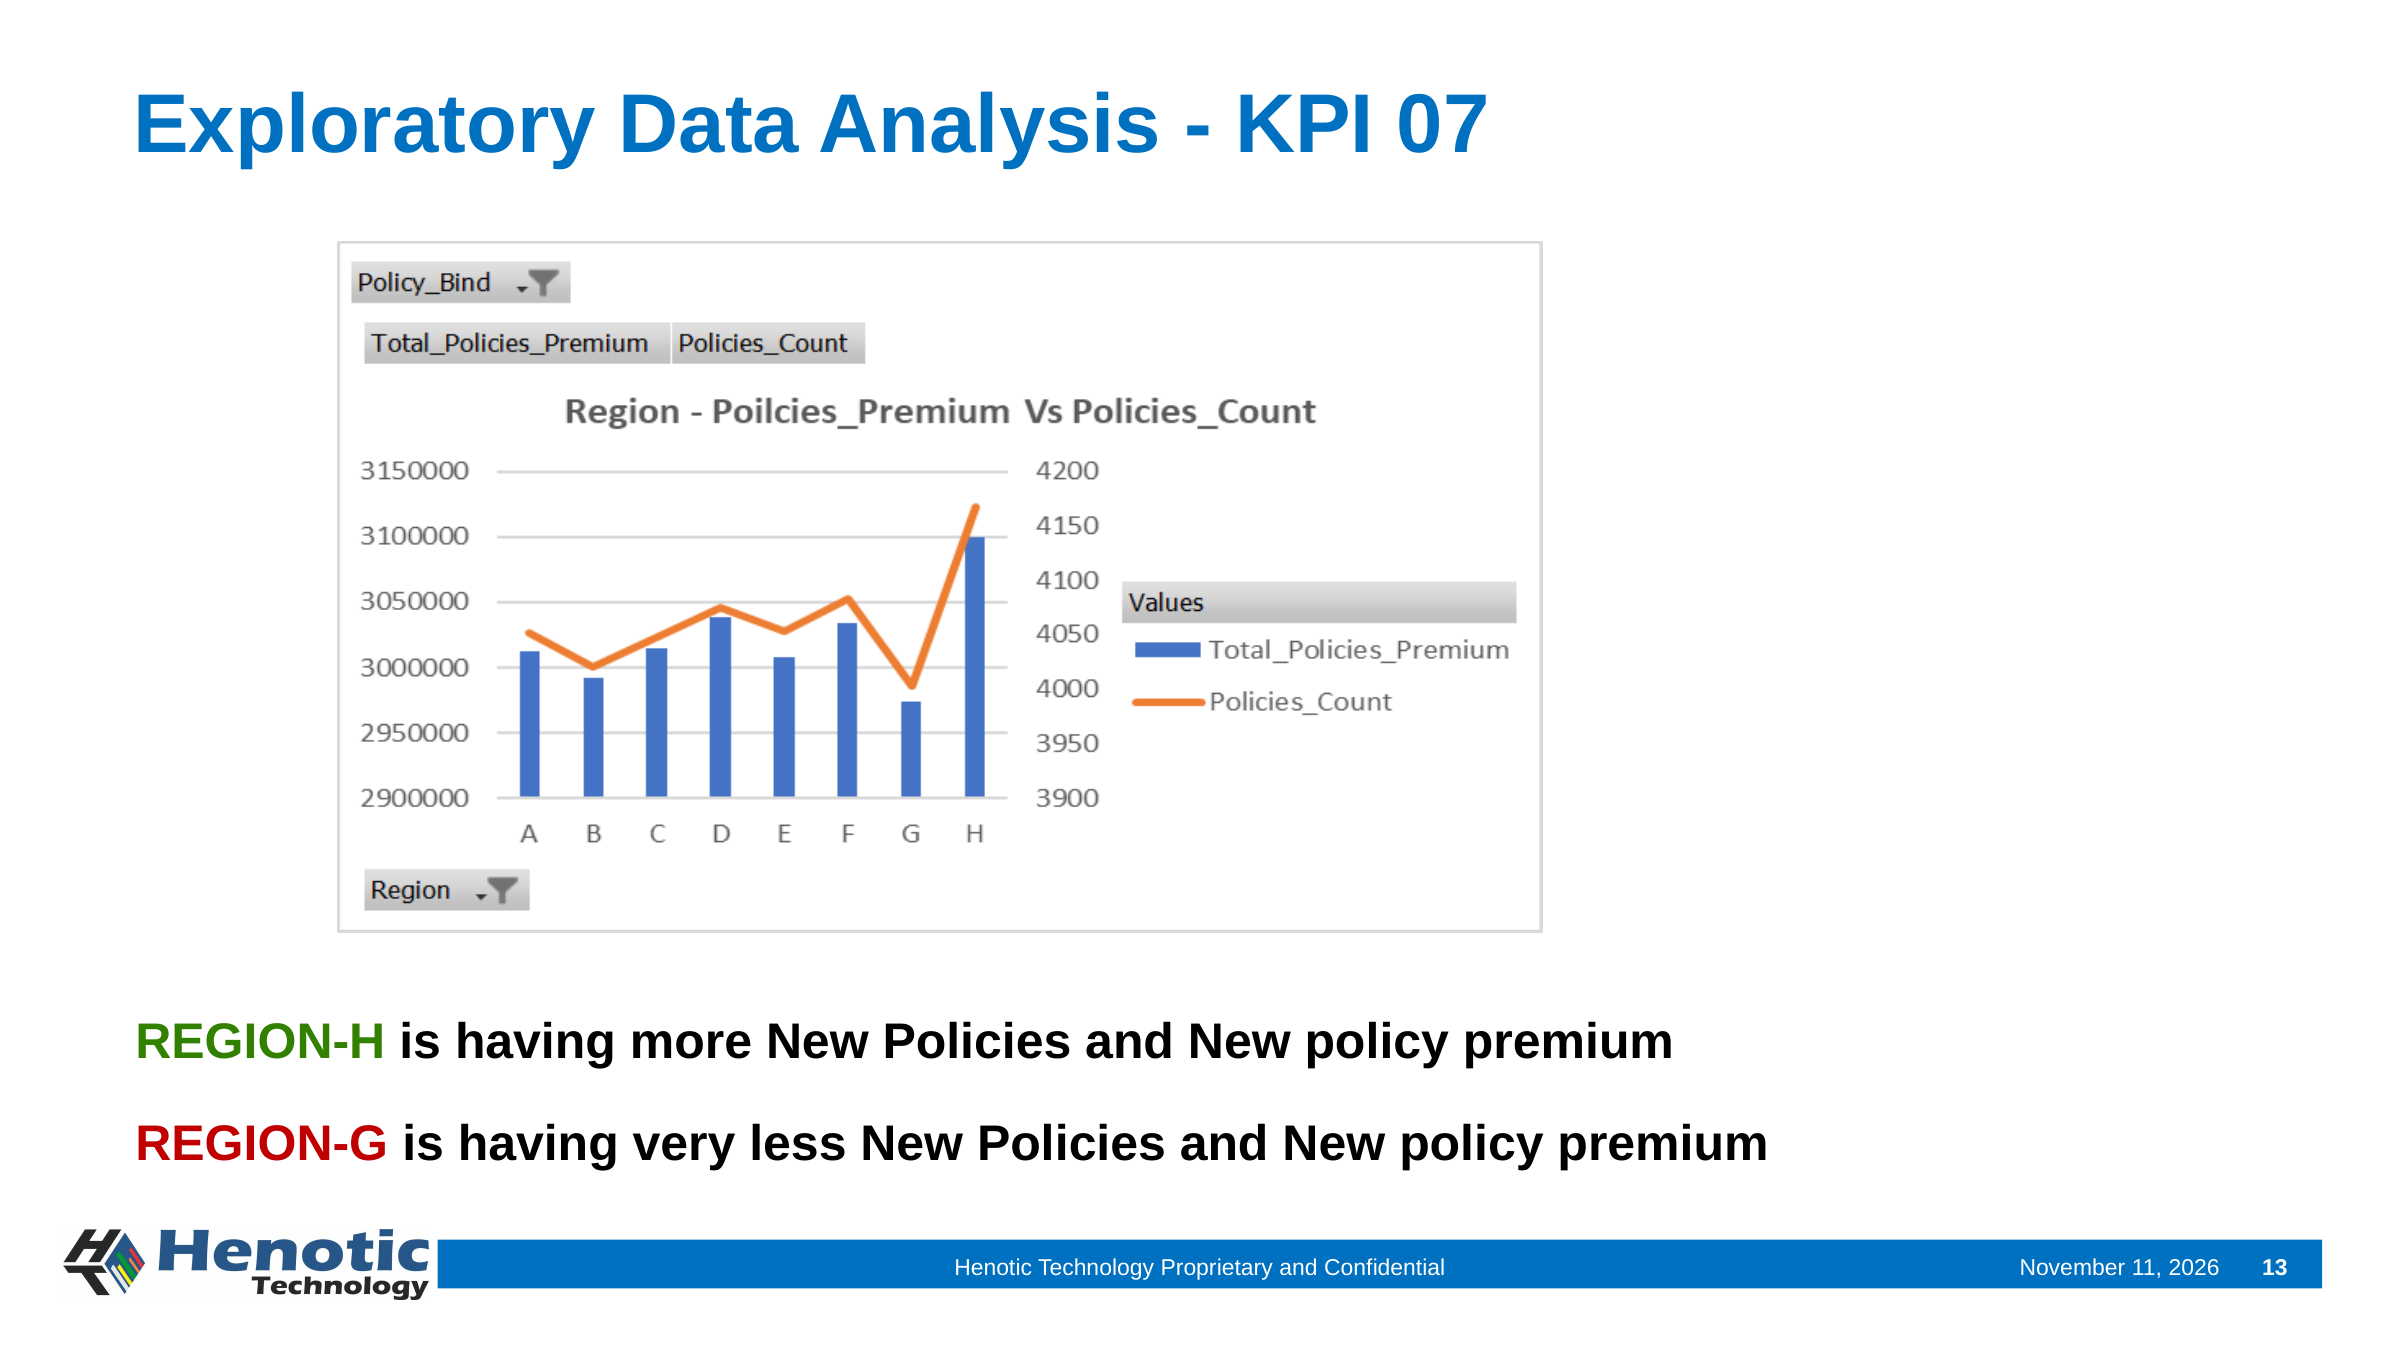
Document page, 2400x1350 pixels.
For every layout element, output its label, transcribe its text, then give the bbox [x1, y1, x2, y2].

picture [337, 241, 1543, 933]
title REGION-H is having more New Policies and New policy premium REGION-G is having very less New Policies and New policy premium [135, 1017, 2311, 1195]
text_box Exploratory Data Analysis - KPI 07 [133, 84, 2201, 242]
picture [63, 1229, 429, 1300]
